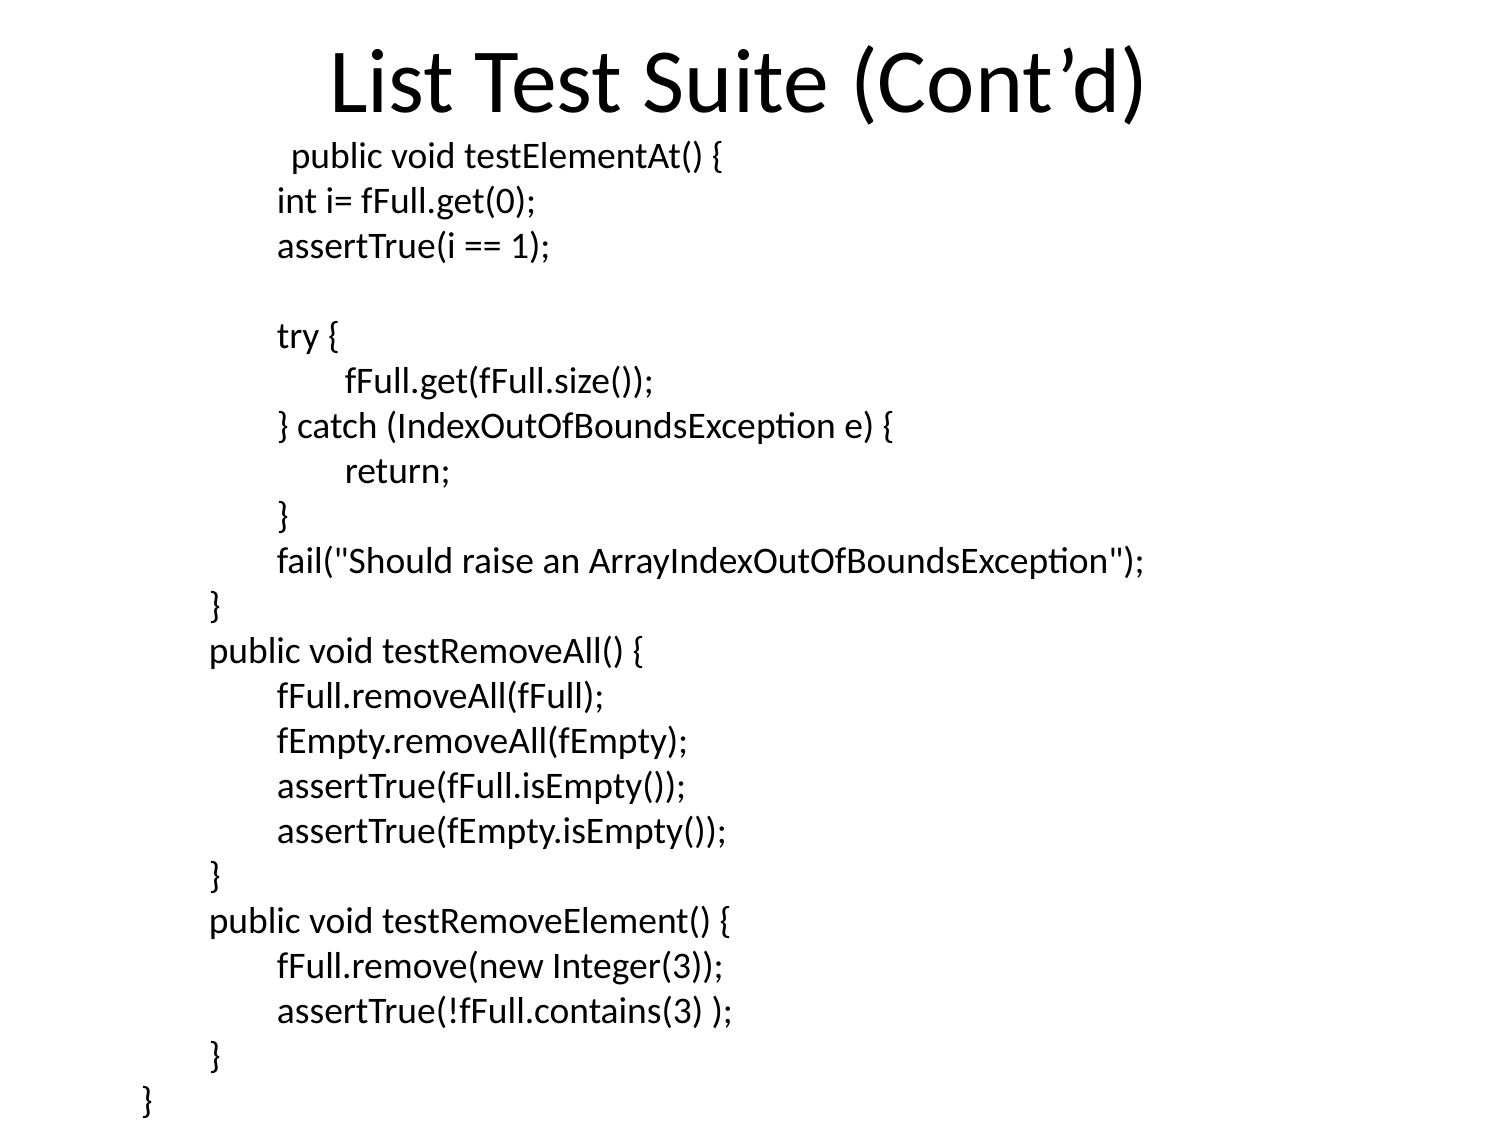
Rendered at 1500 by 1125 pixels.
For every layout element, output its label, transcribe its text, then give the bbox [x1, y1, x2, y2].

text_box public void testElementAt() { int i= fFull.get(0); assertTrue(i == 1); try { fFull.get(fFull.size()); } catch (IndexOutOfBoundsException e) { return; } fail("Should raise an ArrayIndexOutOfBoundsException"); } public void testRemoveAll() { fFull.removeAll(fFull); fEmpty.removeAll(fEmpty); assertTrue(fFull.isEmpty()); assertTrue(fEmpty.isEmpty()); } public void testRemoveElement() { fFull.remove(new Integer(3)); assertTrue(!fFull.contains(3) ); } } [126, 124, 1388, 1125]
title List Test Suite (Cont’d) [75, 0, 1425, 170]
